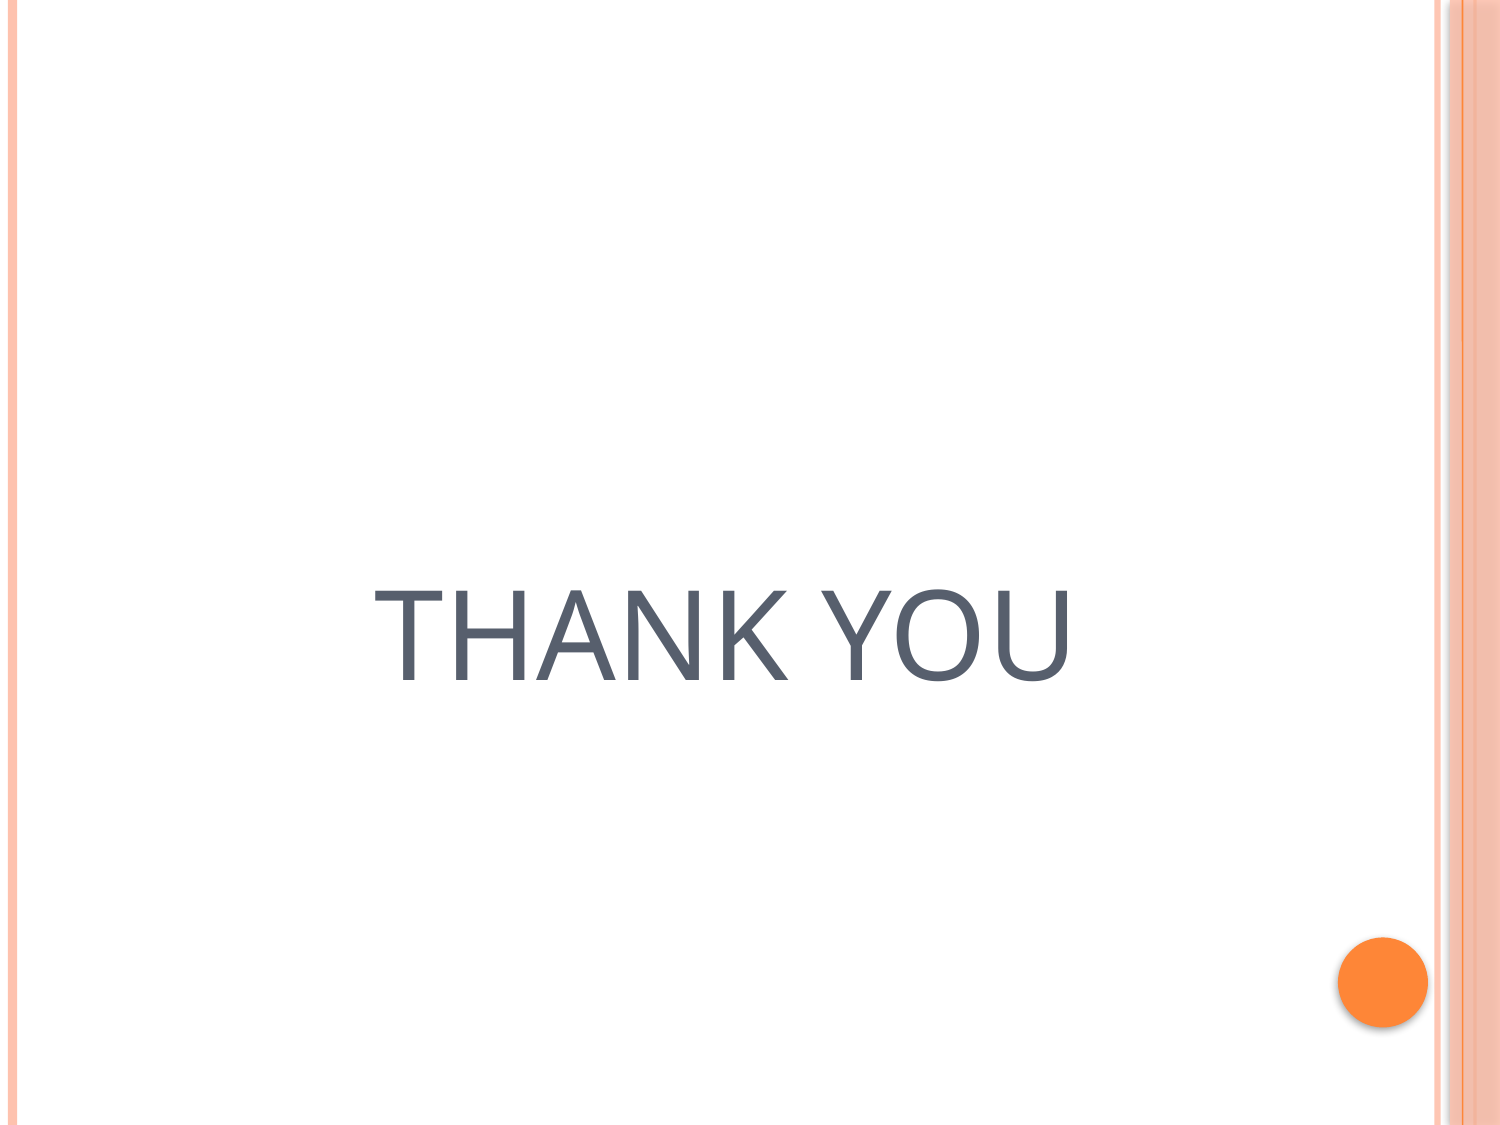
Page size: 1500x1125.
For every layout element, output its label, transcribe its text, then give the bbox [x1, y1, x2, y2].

title Thank You [99, 525, 1325, 713]
